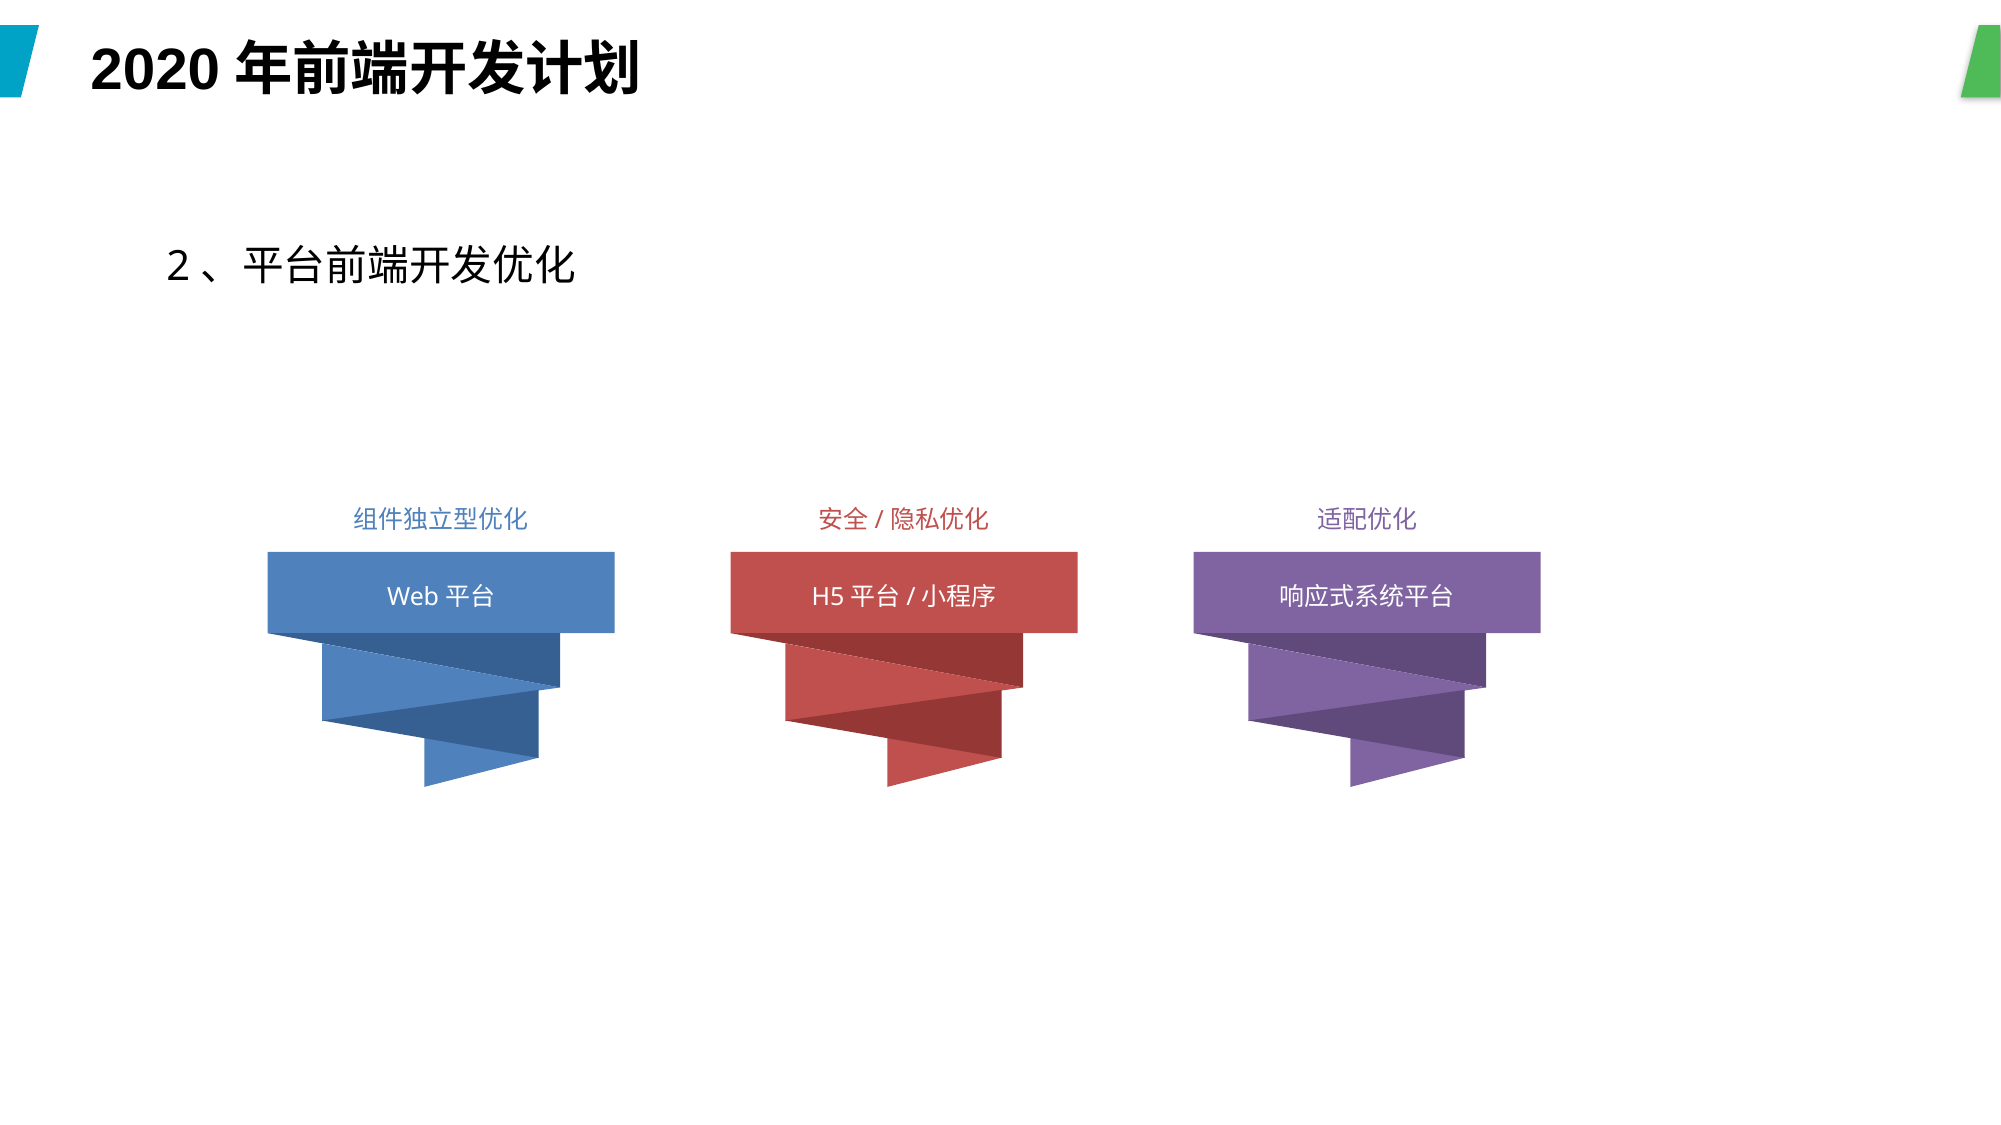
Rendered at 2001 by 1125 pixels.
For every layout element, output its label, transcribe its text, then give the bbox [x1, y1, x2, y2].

text_box 安全/隐私优化 [755, 486, 1053, 550]
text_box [1193, 551, 1541, 788]
text_box 组件独立型优化 [292, 486, 590, 550]
text_box 2020年前端开发计划 [90, 31, 1068, 102]
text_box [267, 551, 615, 788]
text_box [730, 551, 1078, 788]
text_box 适配优化 [1218, 486, 1516, 550]
text_box 2、平台前端开发优化 [151, 231, 591, 296]
